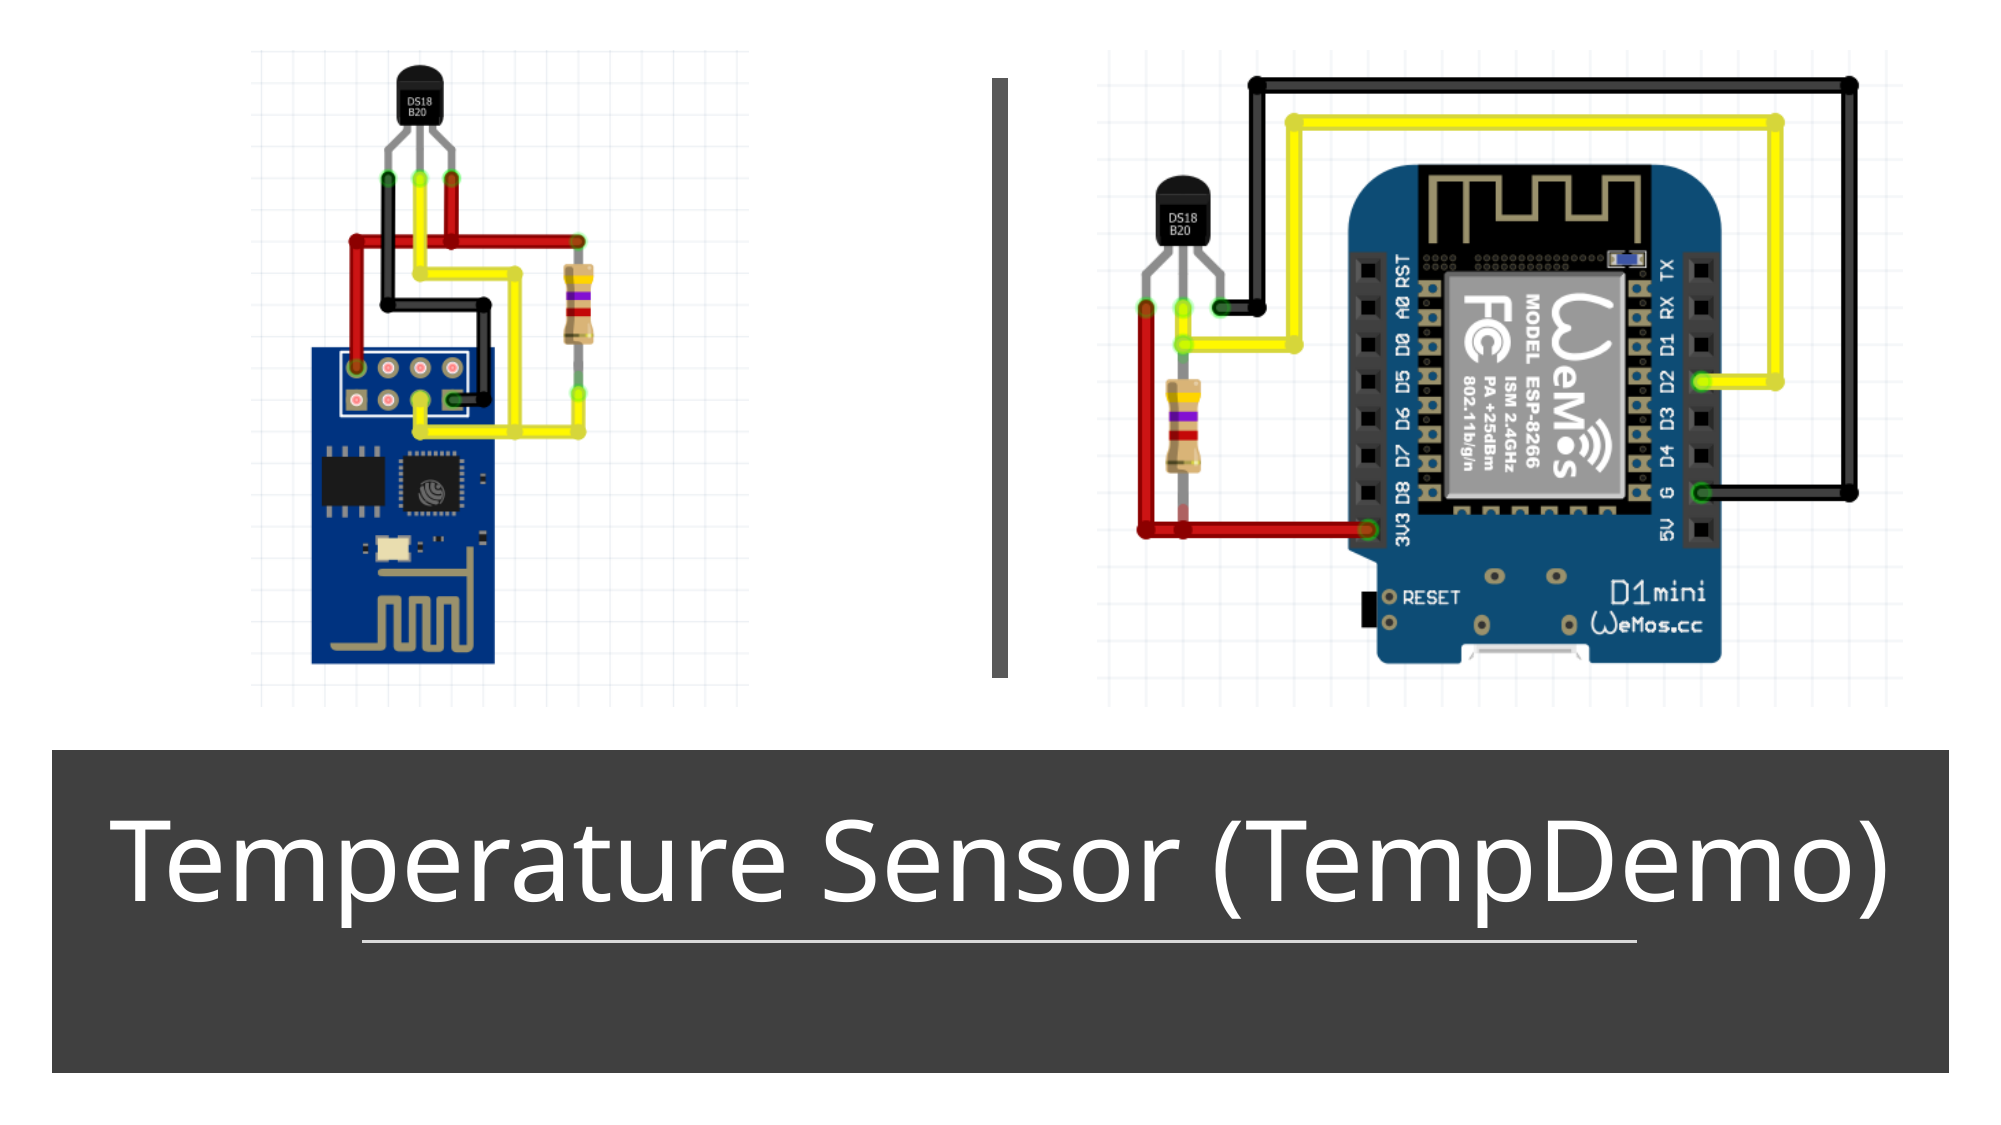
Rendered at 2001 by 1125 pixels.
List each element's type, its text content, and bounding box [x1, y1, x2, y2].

title Temperature Sensor (TempDemo) [86, 780, 1914, 933]
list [1097, 50, 1903, 707]
text_box [61, 759, 1939, 1064]
picture [251, 50, 749, 707]
